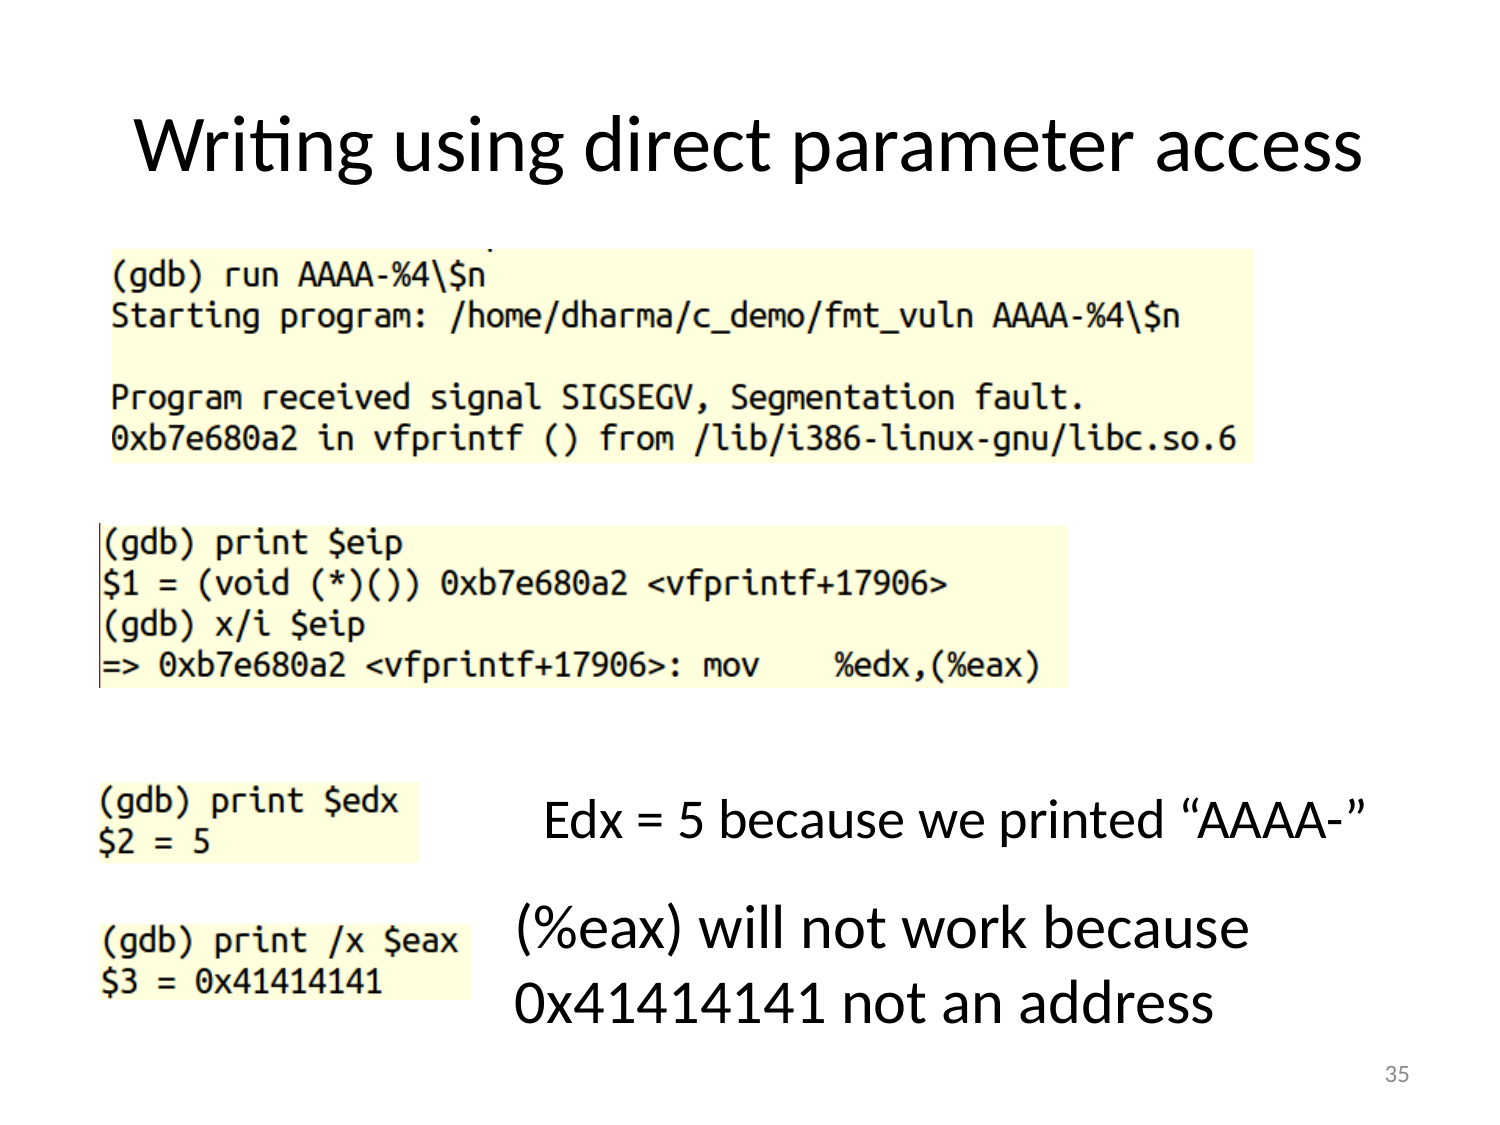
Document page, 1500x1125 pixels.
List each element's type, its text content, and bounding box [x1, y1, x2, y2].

title Writing using direct parameter access [75, 45, 1425, 233]
picture [99, 777, 419, 863]
picture [99, 523, 1068, 688]
text_box Edx = 5 because we printed “AAAA-” [528, 774, 1383, 858]
picture [112, 249, 1254, 463]
text_box (%eax) will not work because 0x41414141 not an address [500, 879, 1500, 1044]
slide_number 35 [1074, 1044, 1425, 1103]
picture [99, 924, 471, 1001]
